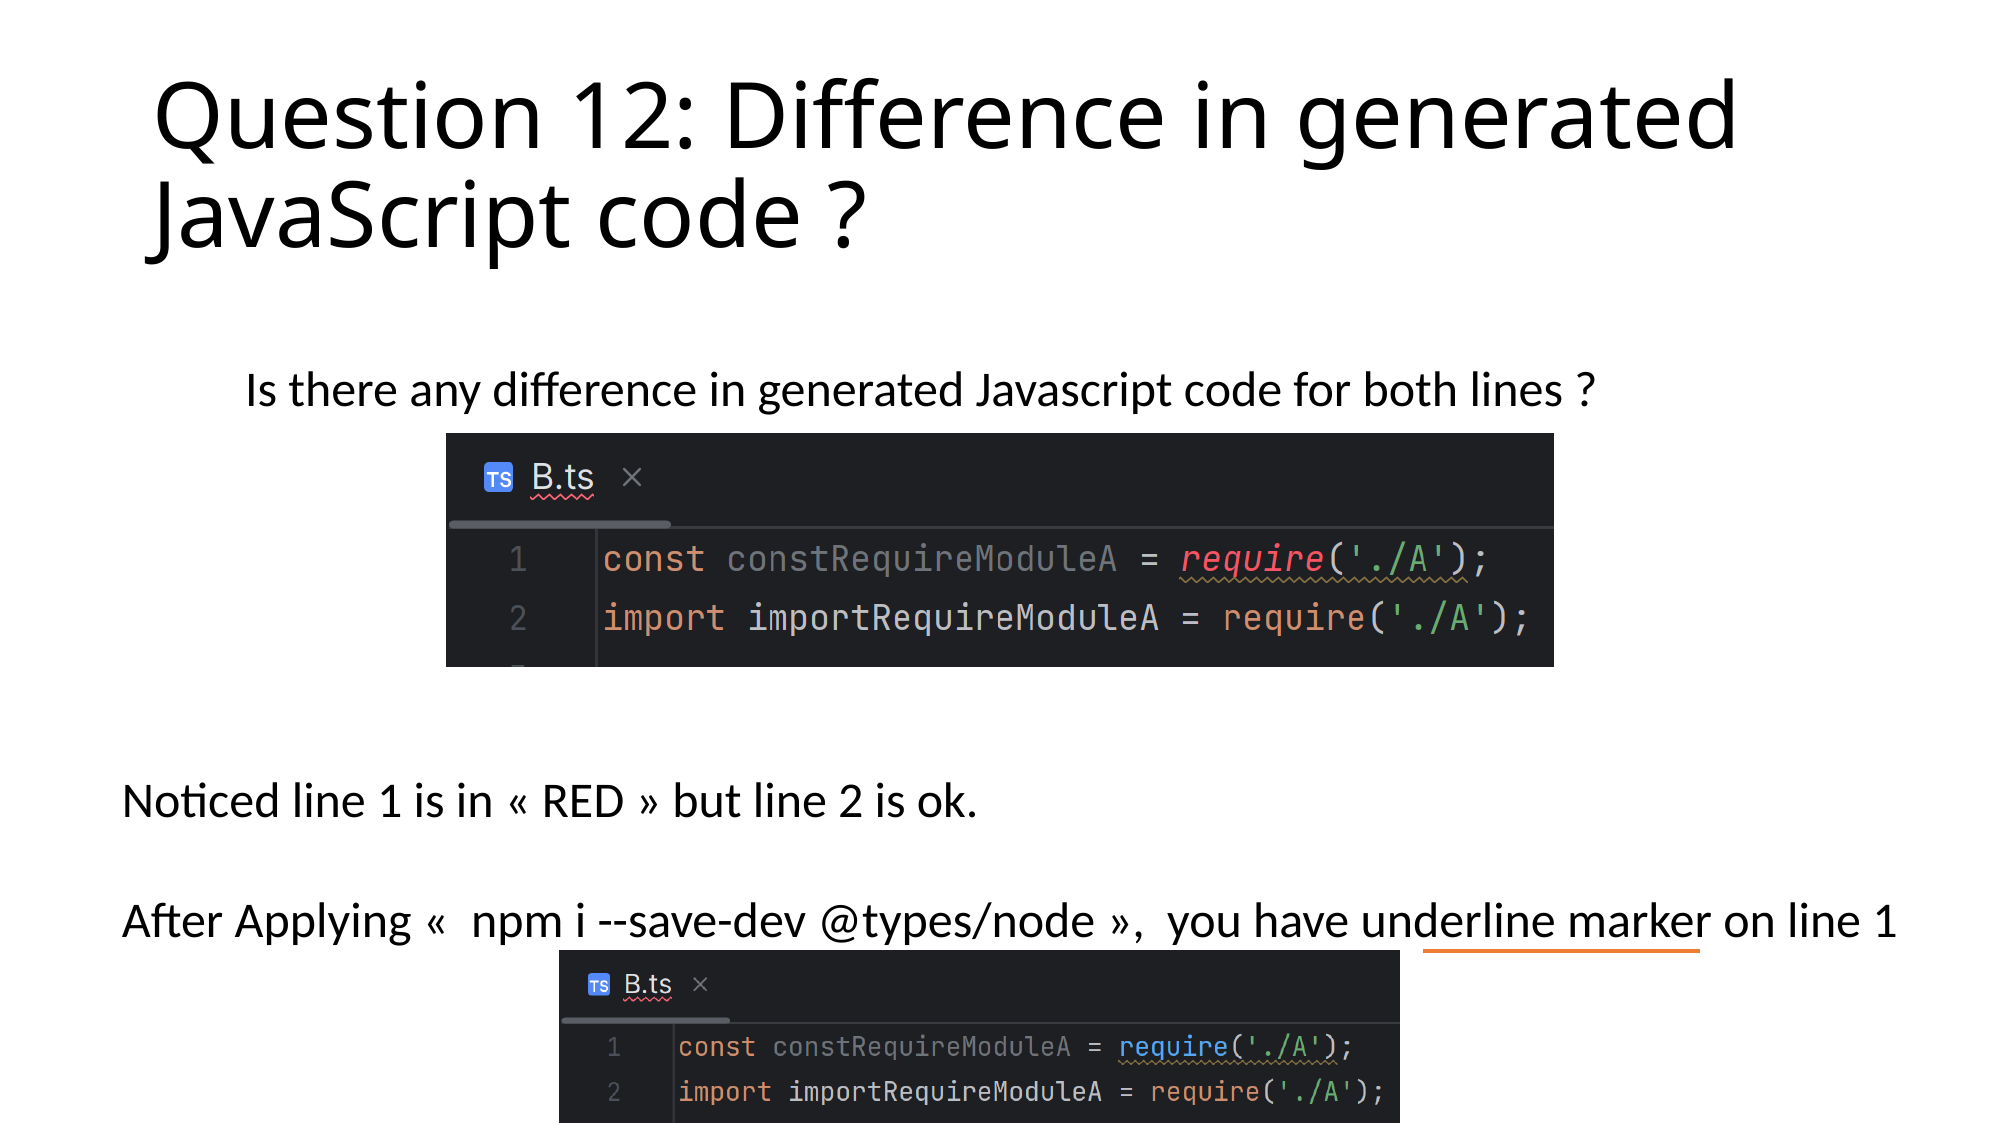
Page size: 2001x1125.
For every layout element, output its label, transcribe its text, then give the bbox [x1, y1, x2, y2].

title Question 12: Difference in generated JavaScript code ? [137, 59, 1863, 278]
text_box Is there any difference in generated Javascript code for both lines ? [230, 349, 1667, 484]
text_box Noticed line 1 is in « RED » but line 2 is ok. After Applying « npm i --save-dev @types/node », you have underline marker on line 1 [107, 760, 1992, 956]
picture [559, 950, 1400, 1123]
picture [446, 433, 1554, 667]
